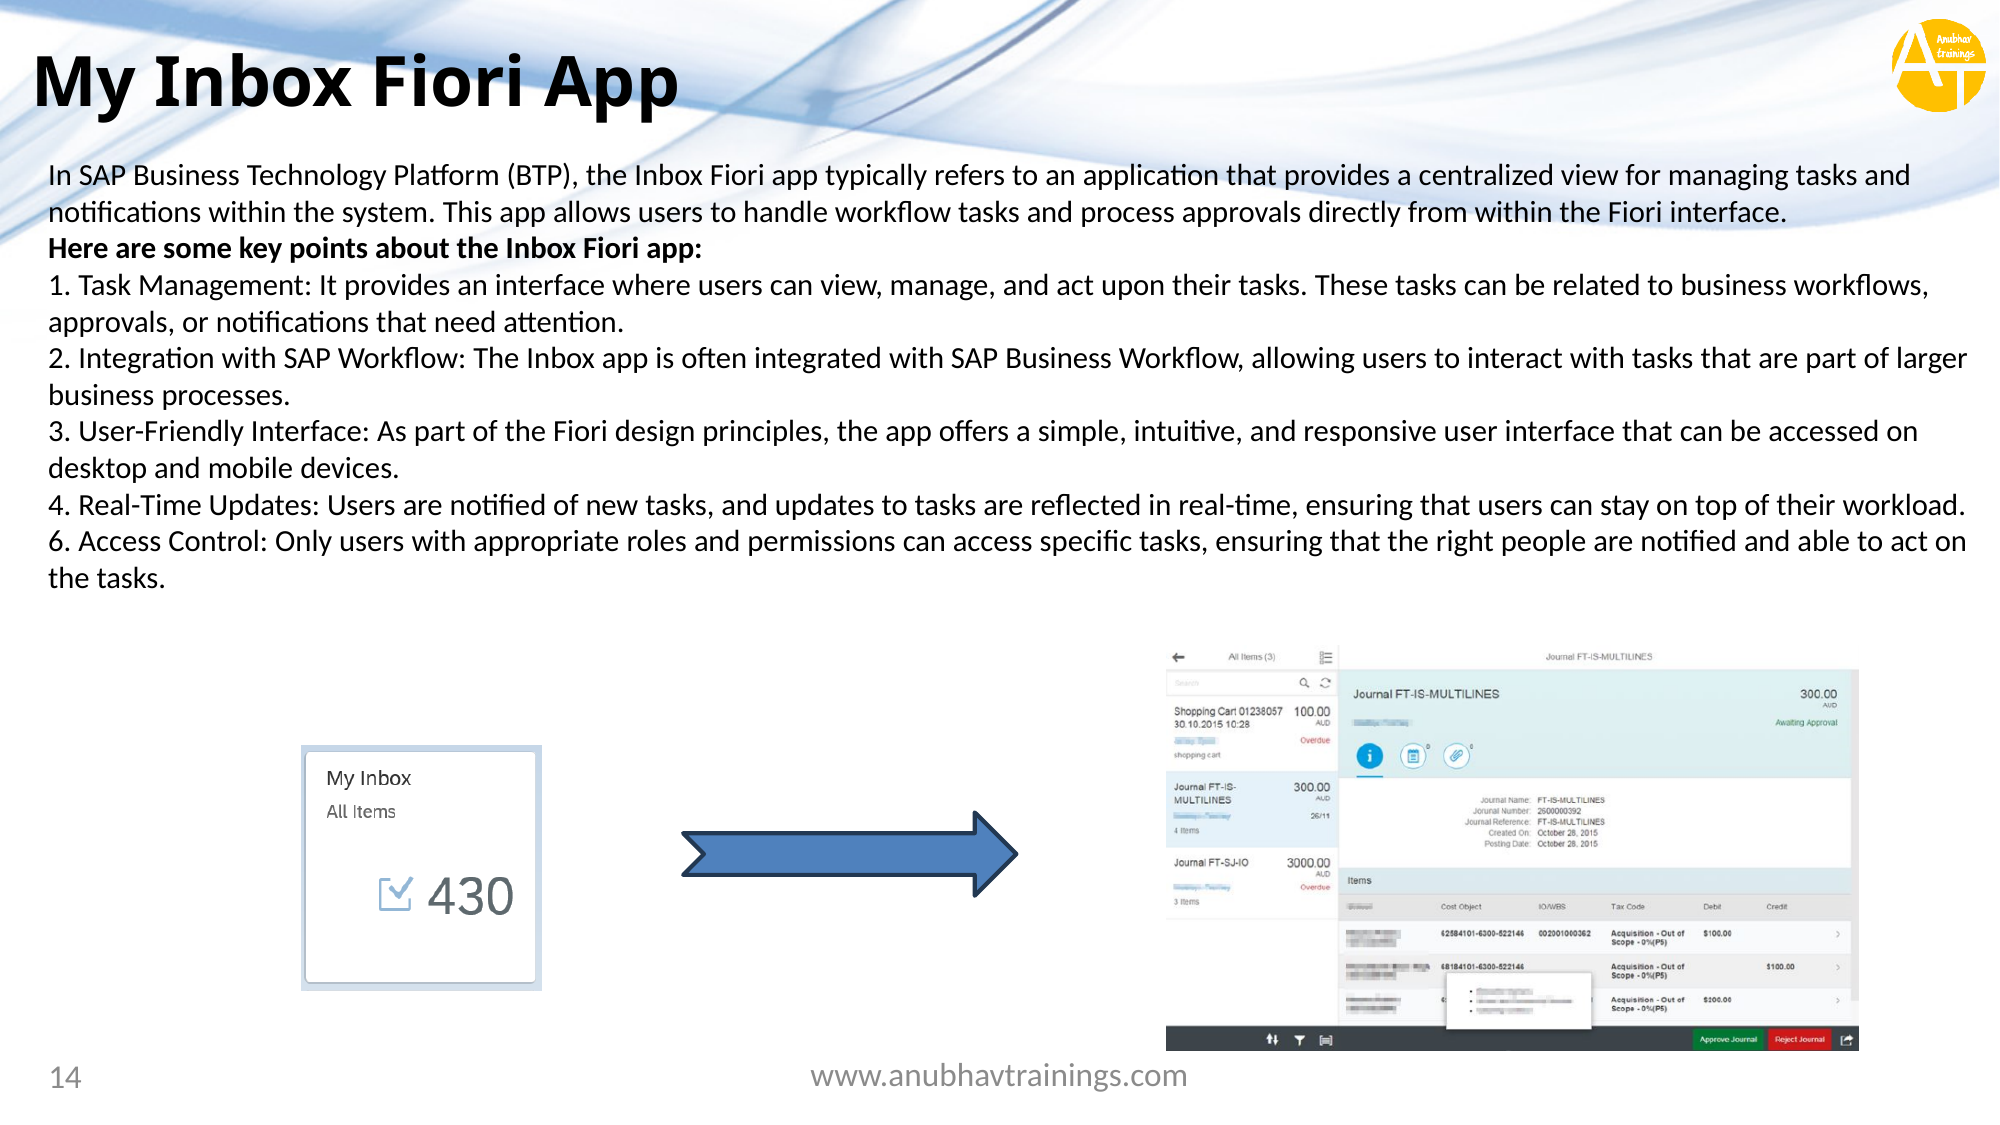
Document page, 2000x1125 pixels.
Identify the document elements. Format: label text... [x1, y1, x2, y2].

text_box [681, 810, 1019, 898]
title My Inbox Fiori App [16, 29, 1817, 146]
slide_number 14 [33, 1045, 134, 1106]
text_box In SAP Business Technology Platform (BTP), the Inbox Fiori app typically refers to an application that provides a centralized view for managing tasks and notifications within the system. This app allows users to handle workflow tasks and process approvals directly from within the Fiori interface. Here are some key points about the Inbox Fiori app: 1. Task Management: It provides an interface where users can view, manage, and act upon their tasks. These tasks can be related to business workflows, approvals, or notifications that need attention. 2. Integration with SAP Workflow: The Inbox app is often integrated with SAP Business Workflow, allowing users to interact with tasks that are part of larger business processes. 3. User-Friendly Interface: As part of the Fiori design principles, the app offers a simple, intuitive, and responsive user interface that can be accessed on desktop and mobile devices. 4. Real-Time Updates: Users are notified of new tasks, and updates to tasks are reflected in real-time, ensuring that users can stay on top of their workload. 6. Access Control: Only users with appropriate roles and permissions can access specific tasks, ensuring that the right people are notified and able to act on the tasks. [33, 147, 1983, 602]
footer www.anubhavtrainings.com [683, 1042, 1317, 1103]
picture [0, 0, 2000, 1125]
